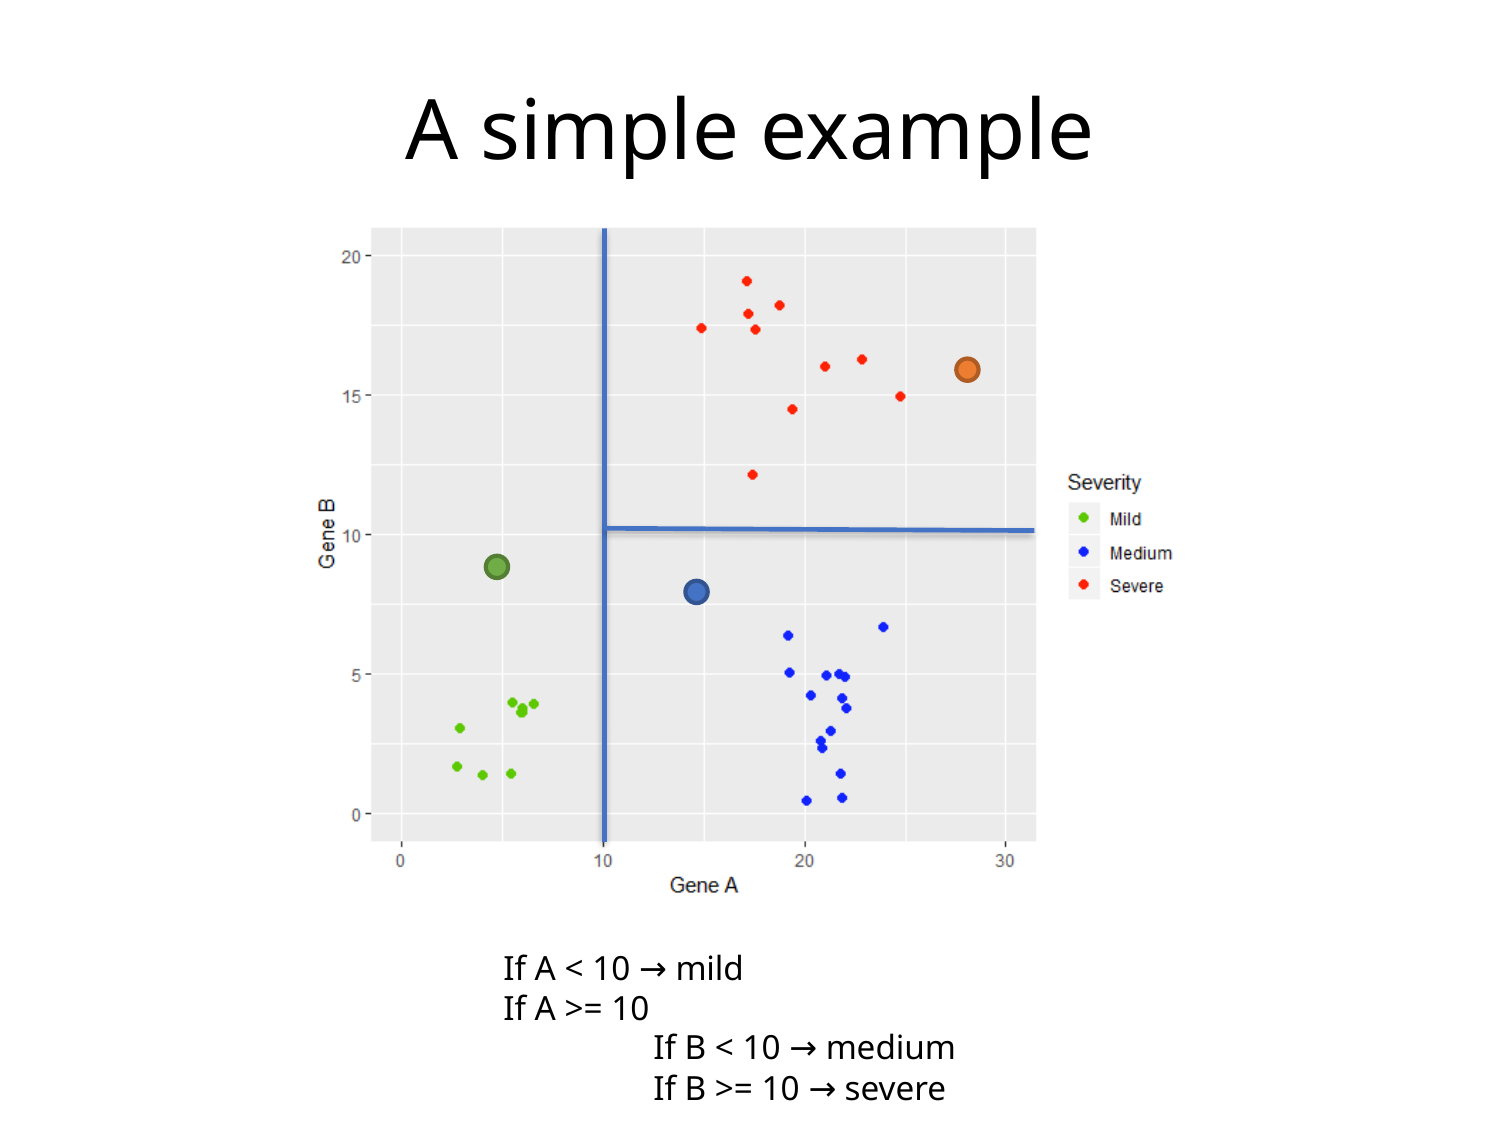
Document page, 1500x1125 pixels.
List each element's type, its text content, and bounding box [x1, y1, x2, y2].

text_box A simple example [19, 68, 1481, 184]
text_box If A < 10 → mild If A >= 10 If B < 10 → medium If B >= 10 → severe [488, 939, 972, 1114]
picture [305, 218, 1194, 907]
